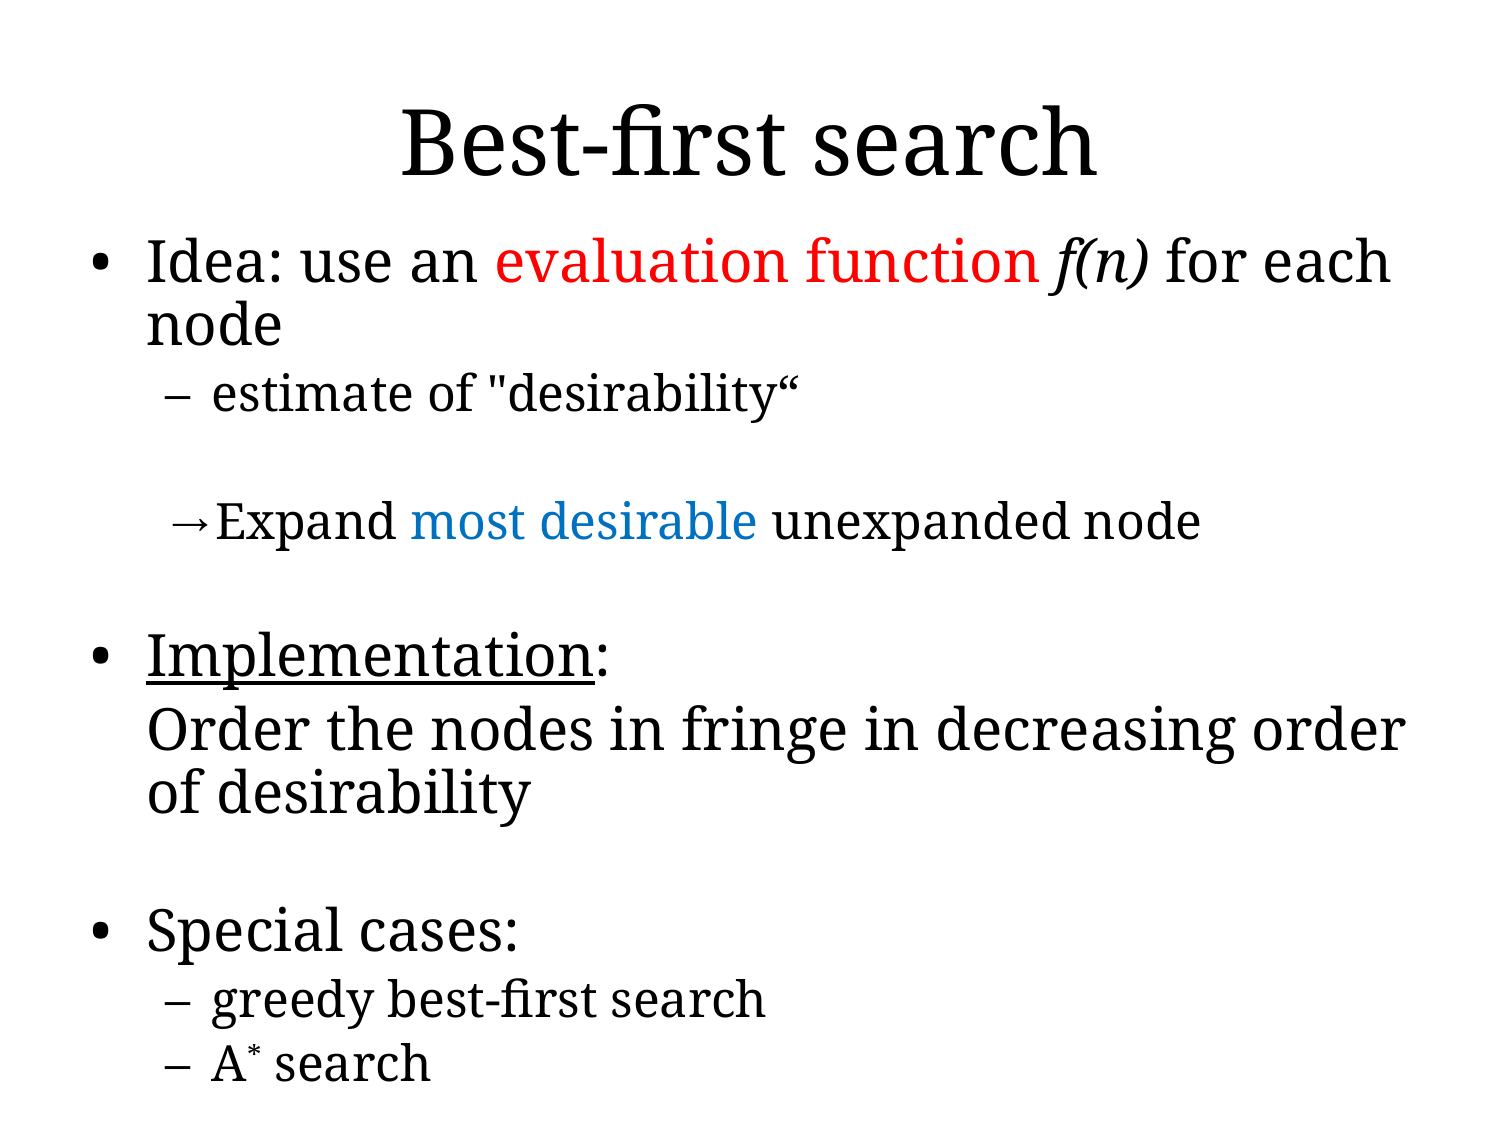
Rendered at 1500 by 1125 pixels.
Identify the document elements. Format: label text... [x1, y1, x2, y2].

title Best-first search [75, 45, 1425, 224]
list Idea: use an evaluation function f(n) for each node estimate of "desirability“ Expand most desirable unexpanded node Implementation: Order the nodes in fringe in decreasing order of desirability Special cases: greedy best-first search A* search [75, 224, 1425, 968]
